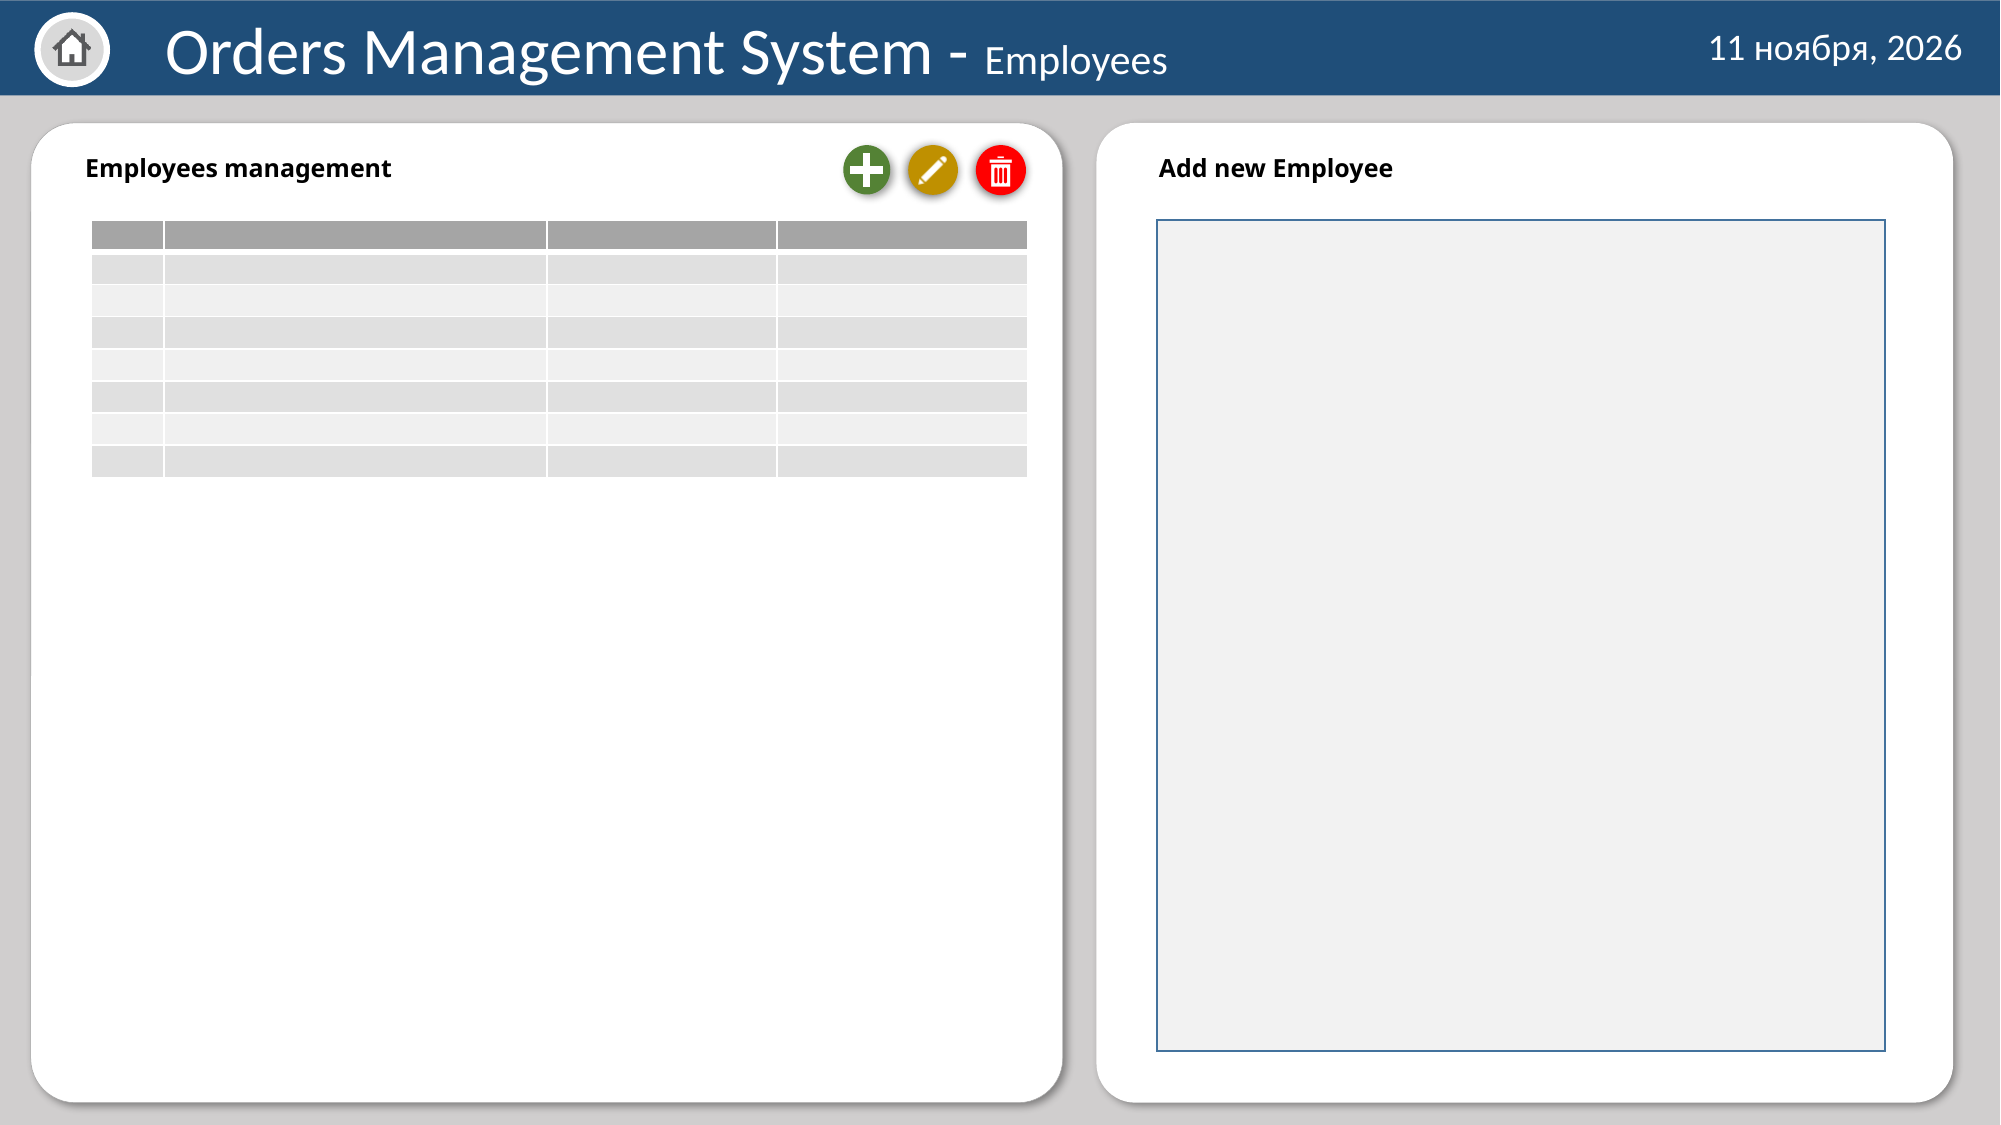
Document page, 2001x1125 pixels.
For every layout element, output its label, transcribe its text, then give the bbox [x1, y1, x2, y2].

text_box Orders Management System - Employees [0, 0, 2000, 96]
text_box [37, 15, 107, 84]
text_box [1096, 122, 1954, 1103]
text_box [30, 122, 1063, 1103]
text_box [843, 145, 1026, 196]
text_box 2 сентября 2018 г. [1692, 15, 1978, 76]
